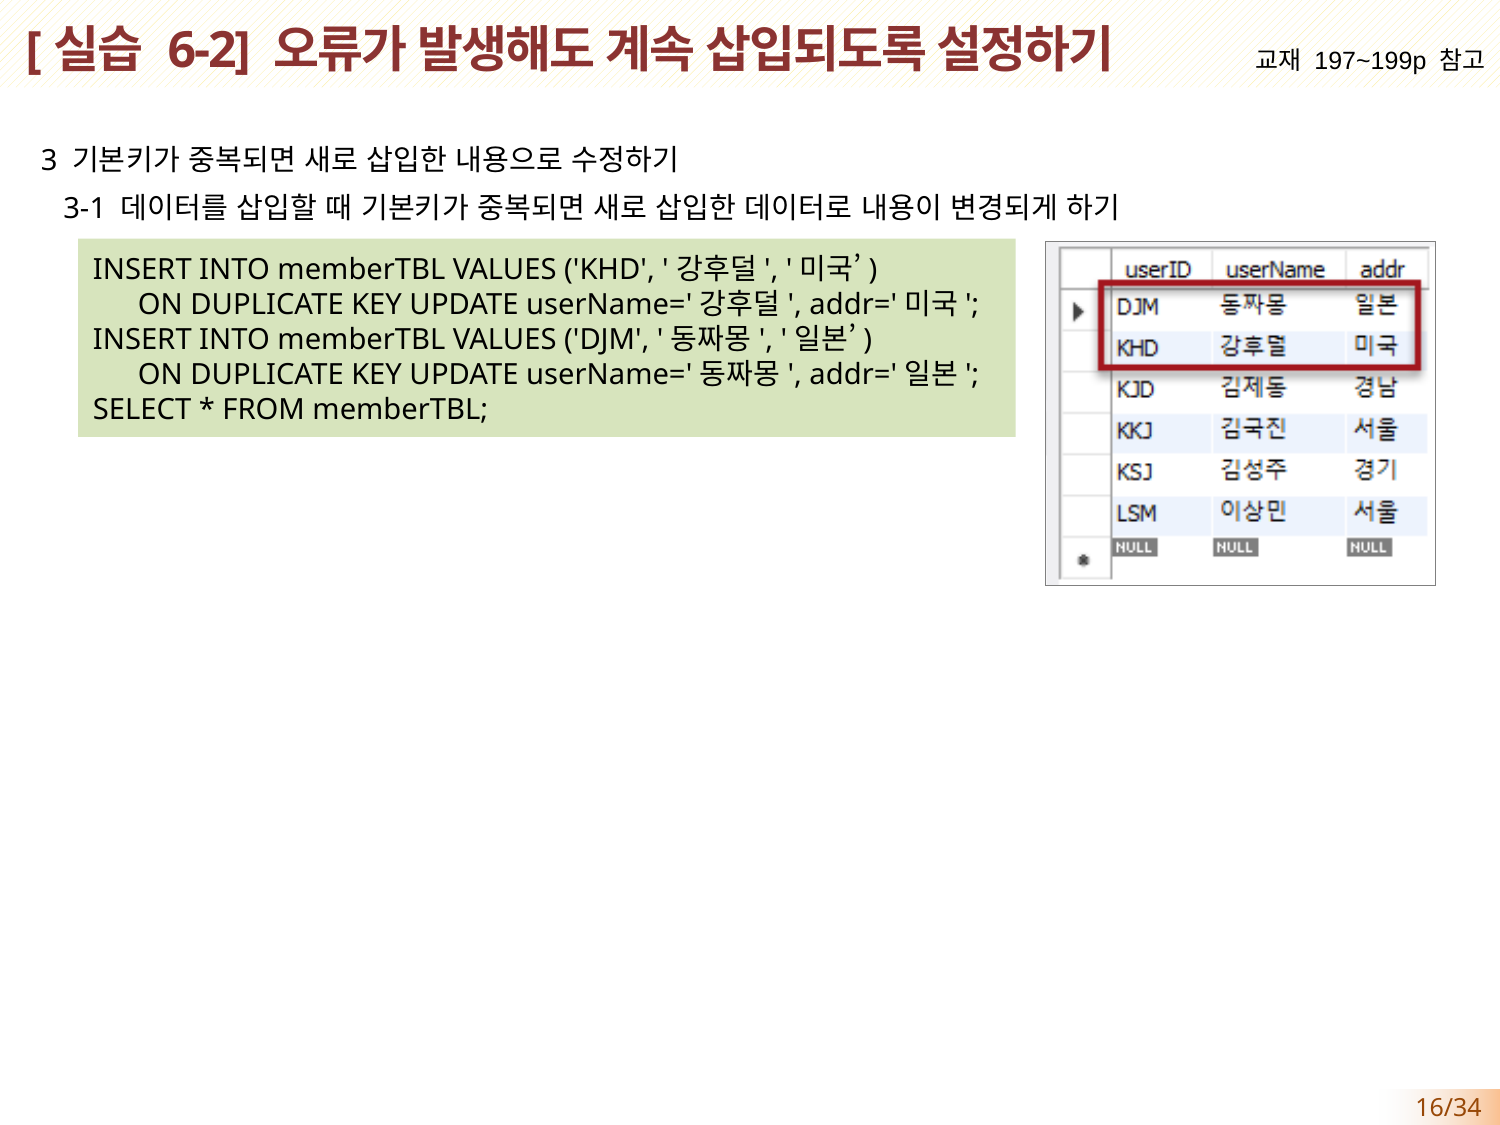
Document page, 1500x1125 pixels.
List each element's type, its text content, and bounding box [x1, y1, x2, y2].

list 3 기본키가 중복되면 새로 삽입한 내용으로 수정하기 3-1 데이터를 삽입할 때 기본키가 중복되면 새로 삽입한 데이터로 내용이 변경되게 하기 [10, 127, 1481, 1058]
text_box INSERT INTO memberTBL VALUES ('KHD', '강후덜', '미국’) ON DUPLICATE KEY UPDATE userName='강후덜', addr='미국'; INSERT INTO memberTBL VALUES ('DJM', '동짜몽', '일본’) ON DUPLICATE KEY UPDATE userName='동짜몽', addr='일본'; SELECT * FROM memberTBL; [76, 236, 1018, 439]
text_box 교재 197~199p 참고 [1240, 36, 1500, 82]
title [실습 6-2] 오류가 발생해도 계속 삽입되도록 설정하기 [10, 8, 1288, 87]
picture [1045, 241, 1437, 586]
